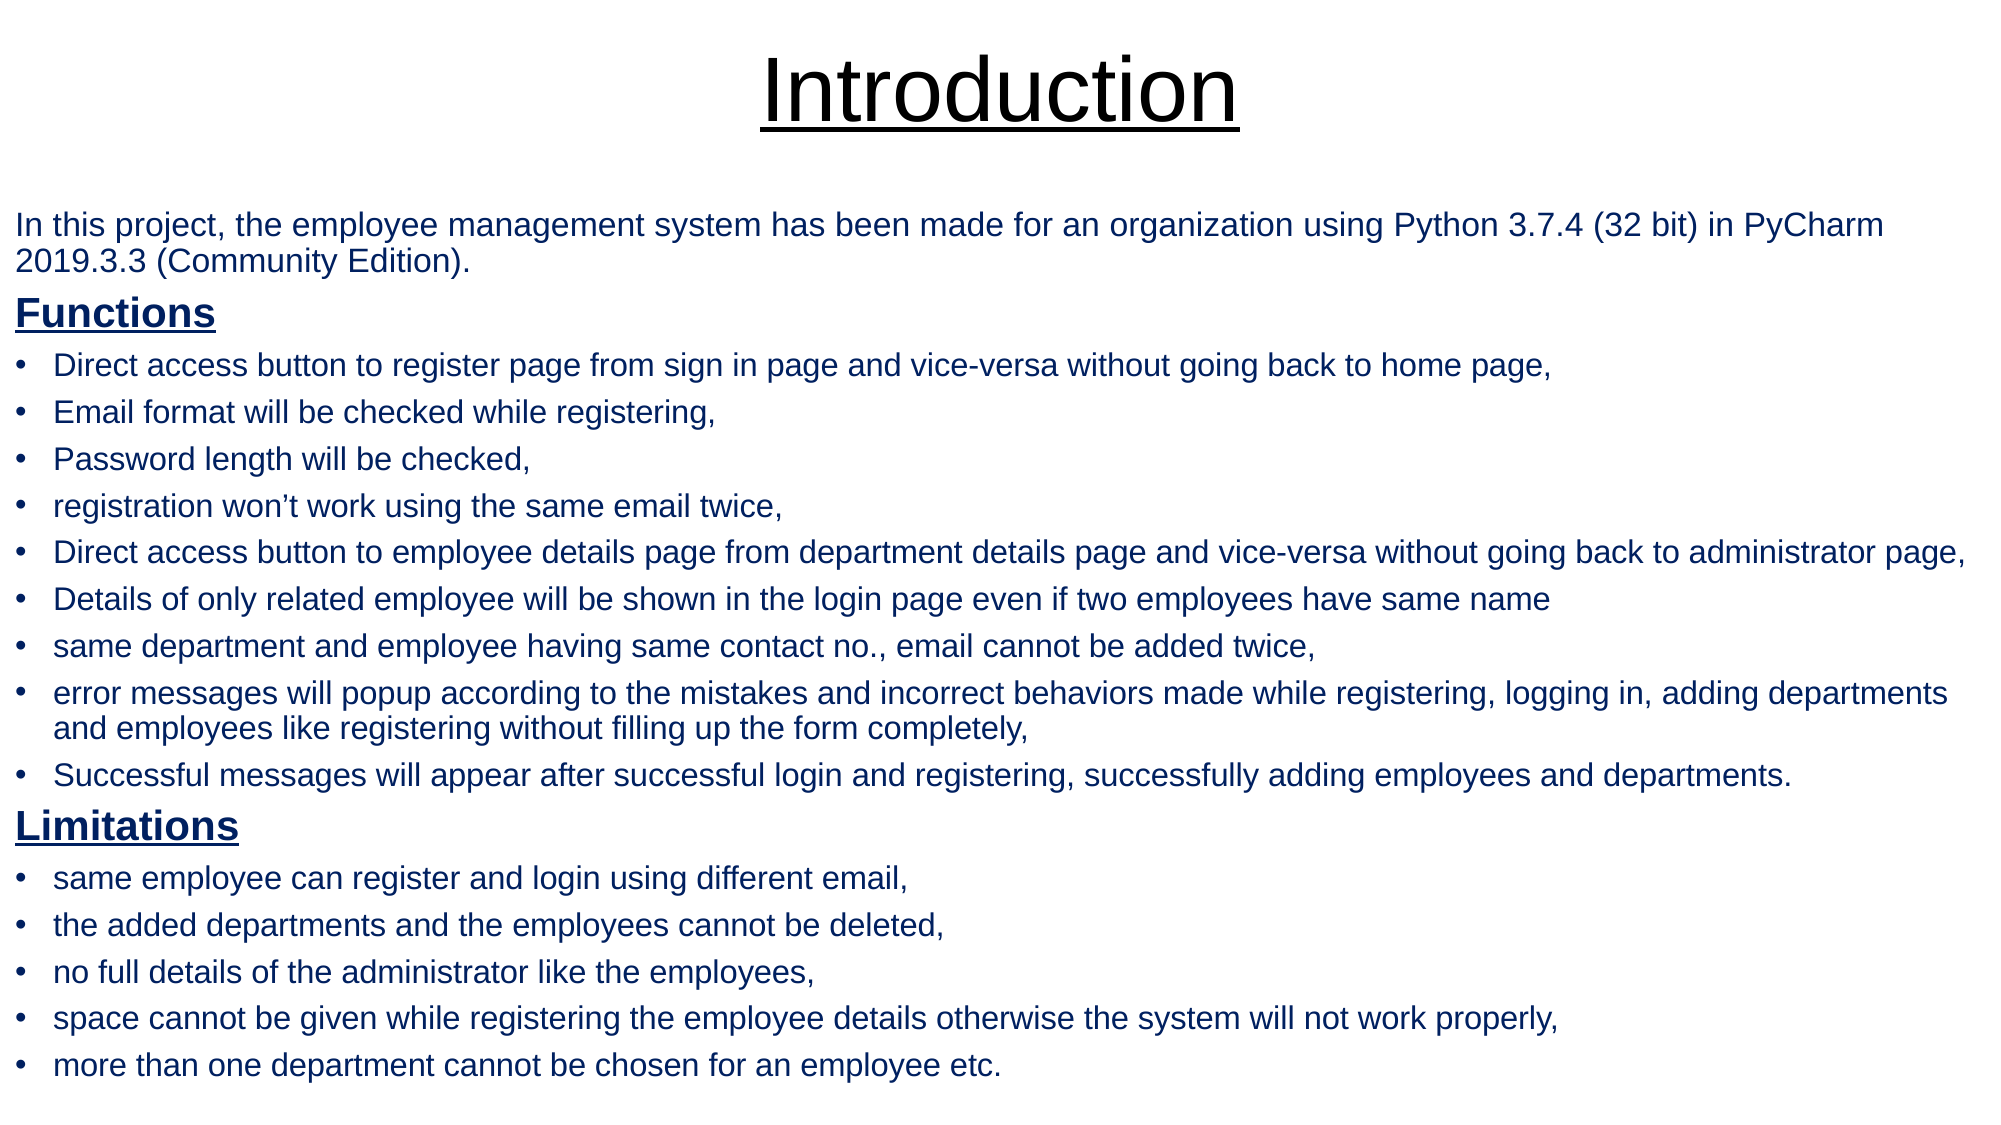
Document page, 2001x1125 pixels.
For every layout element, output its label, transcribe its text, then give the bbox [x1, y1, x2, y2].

list In this project, the employee management system has been made for an organization using Python 3.7.4 (32 bit) in PyCharm 2019.3.3 (Community Edition). Functions Direct access button to register page from sign in page and vice-versa without going back to home page, Email format will be checked while registering, Password length will be checked, registration won’t work using the same email twice, Direct access button to employee details page from department details page and vice-versa without going back to administrator page, Details of only related employee will be shown in the login page even if two employees have same name same department and employee having same contact no., email cannot be added twice, error messages will popup according to the mistakes and incorrect behaviors made while registering, logging in, adding departments and employees like registering without filling up the form completely, Successful messages will appear after successful login and registering, successfully adding employees and departments. Limitations same employee can register and login using different email, the added departments and the employees cannot be deleted, no full details of the administrator like the employees, space cannot be given while registering the employee details otherwise the system will not work properly, more than one department cannot be chosen for an employee etc. [0, 199, 2000, 1125]
title Introduction [0, 0, 2000, 184]
